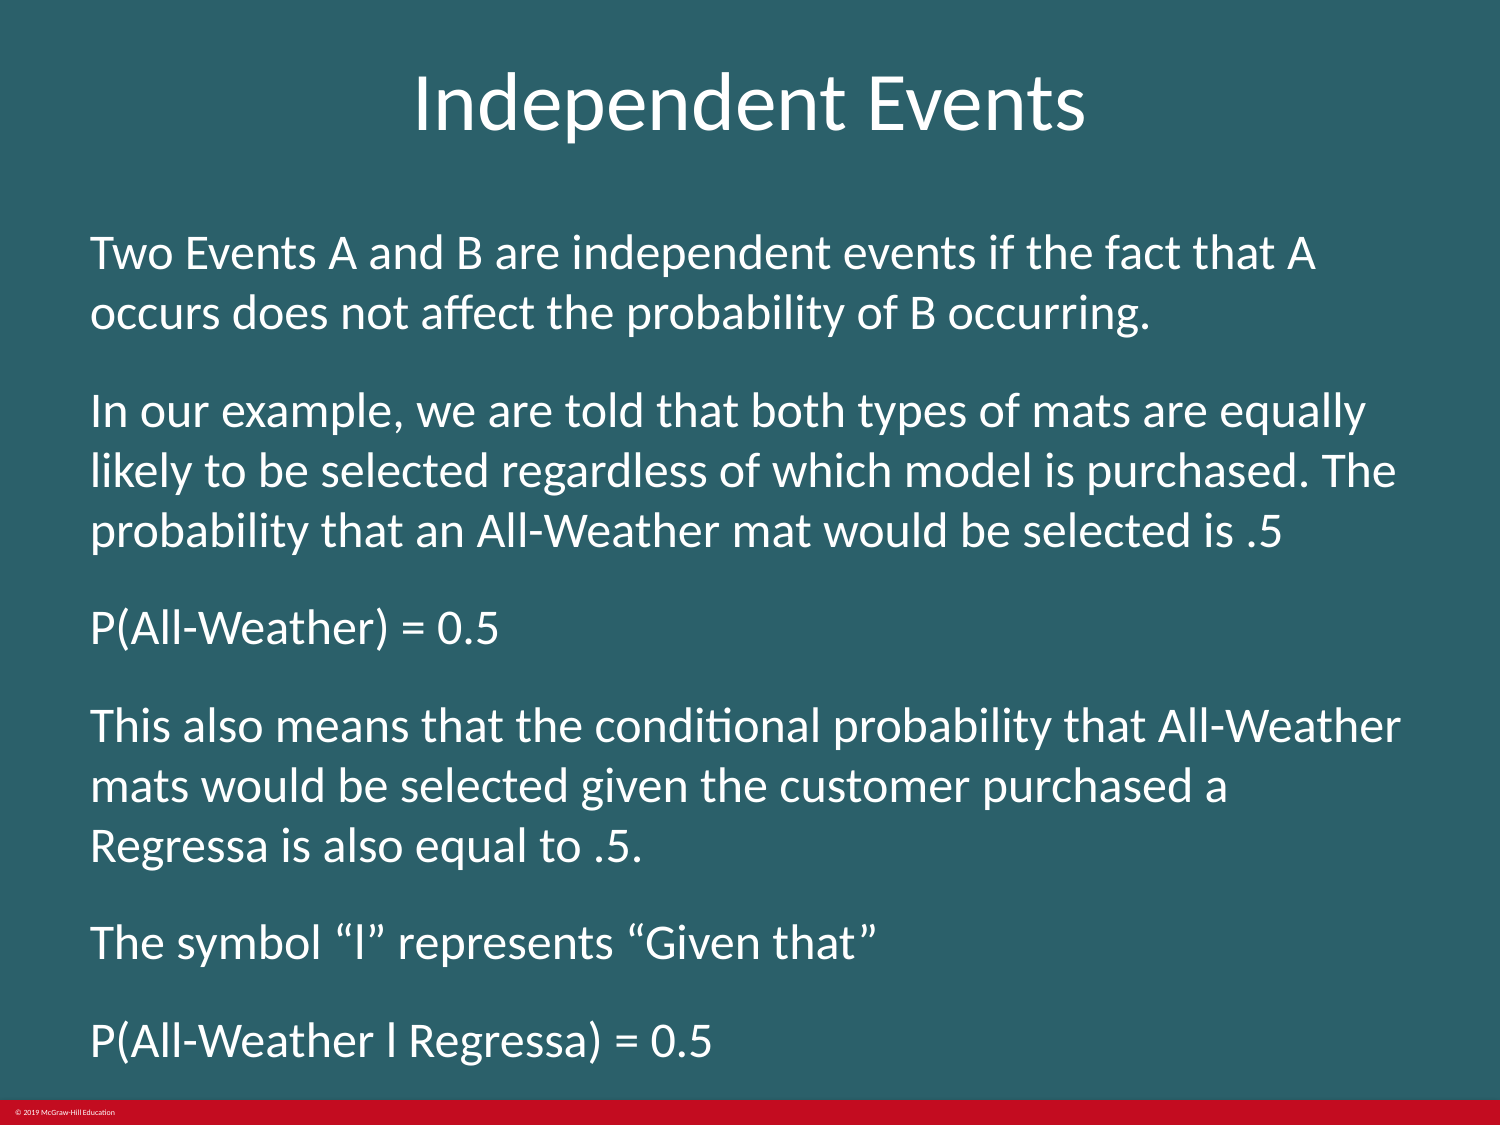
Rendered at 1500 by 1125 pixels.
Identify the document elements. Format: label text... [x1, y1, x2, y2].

list Two Events A and B are independent events if the fact that A occurs does not affect the probability of B occurring. In our example, we are told that both types of mats are equally likely to be selected regardless of which model is purchased. The probability that an All-Weather mat would be selected is .5 P(All-Weather) = 0.5 This also means that the conditional probability that All-Weather mats would be selected given the customer purchased a Regressa is also equal to .5. The symbol “l” represents “Given that” P(All-Weather l Regressa) = 0.5 [75, 212, 1425, 1075]
title Independent Events [0, 0, 1500, 195]
